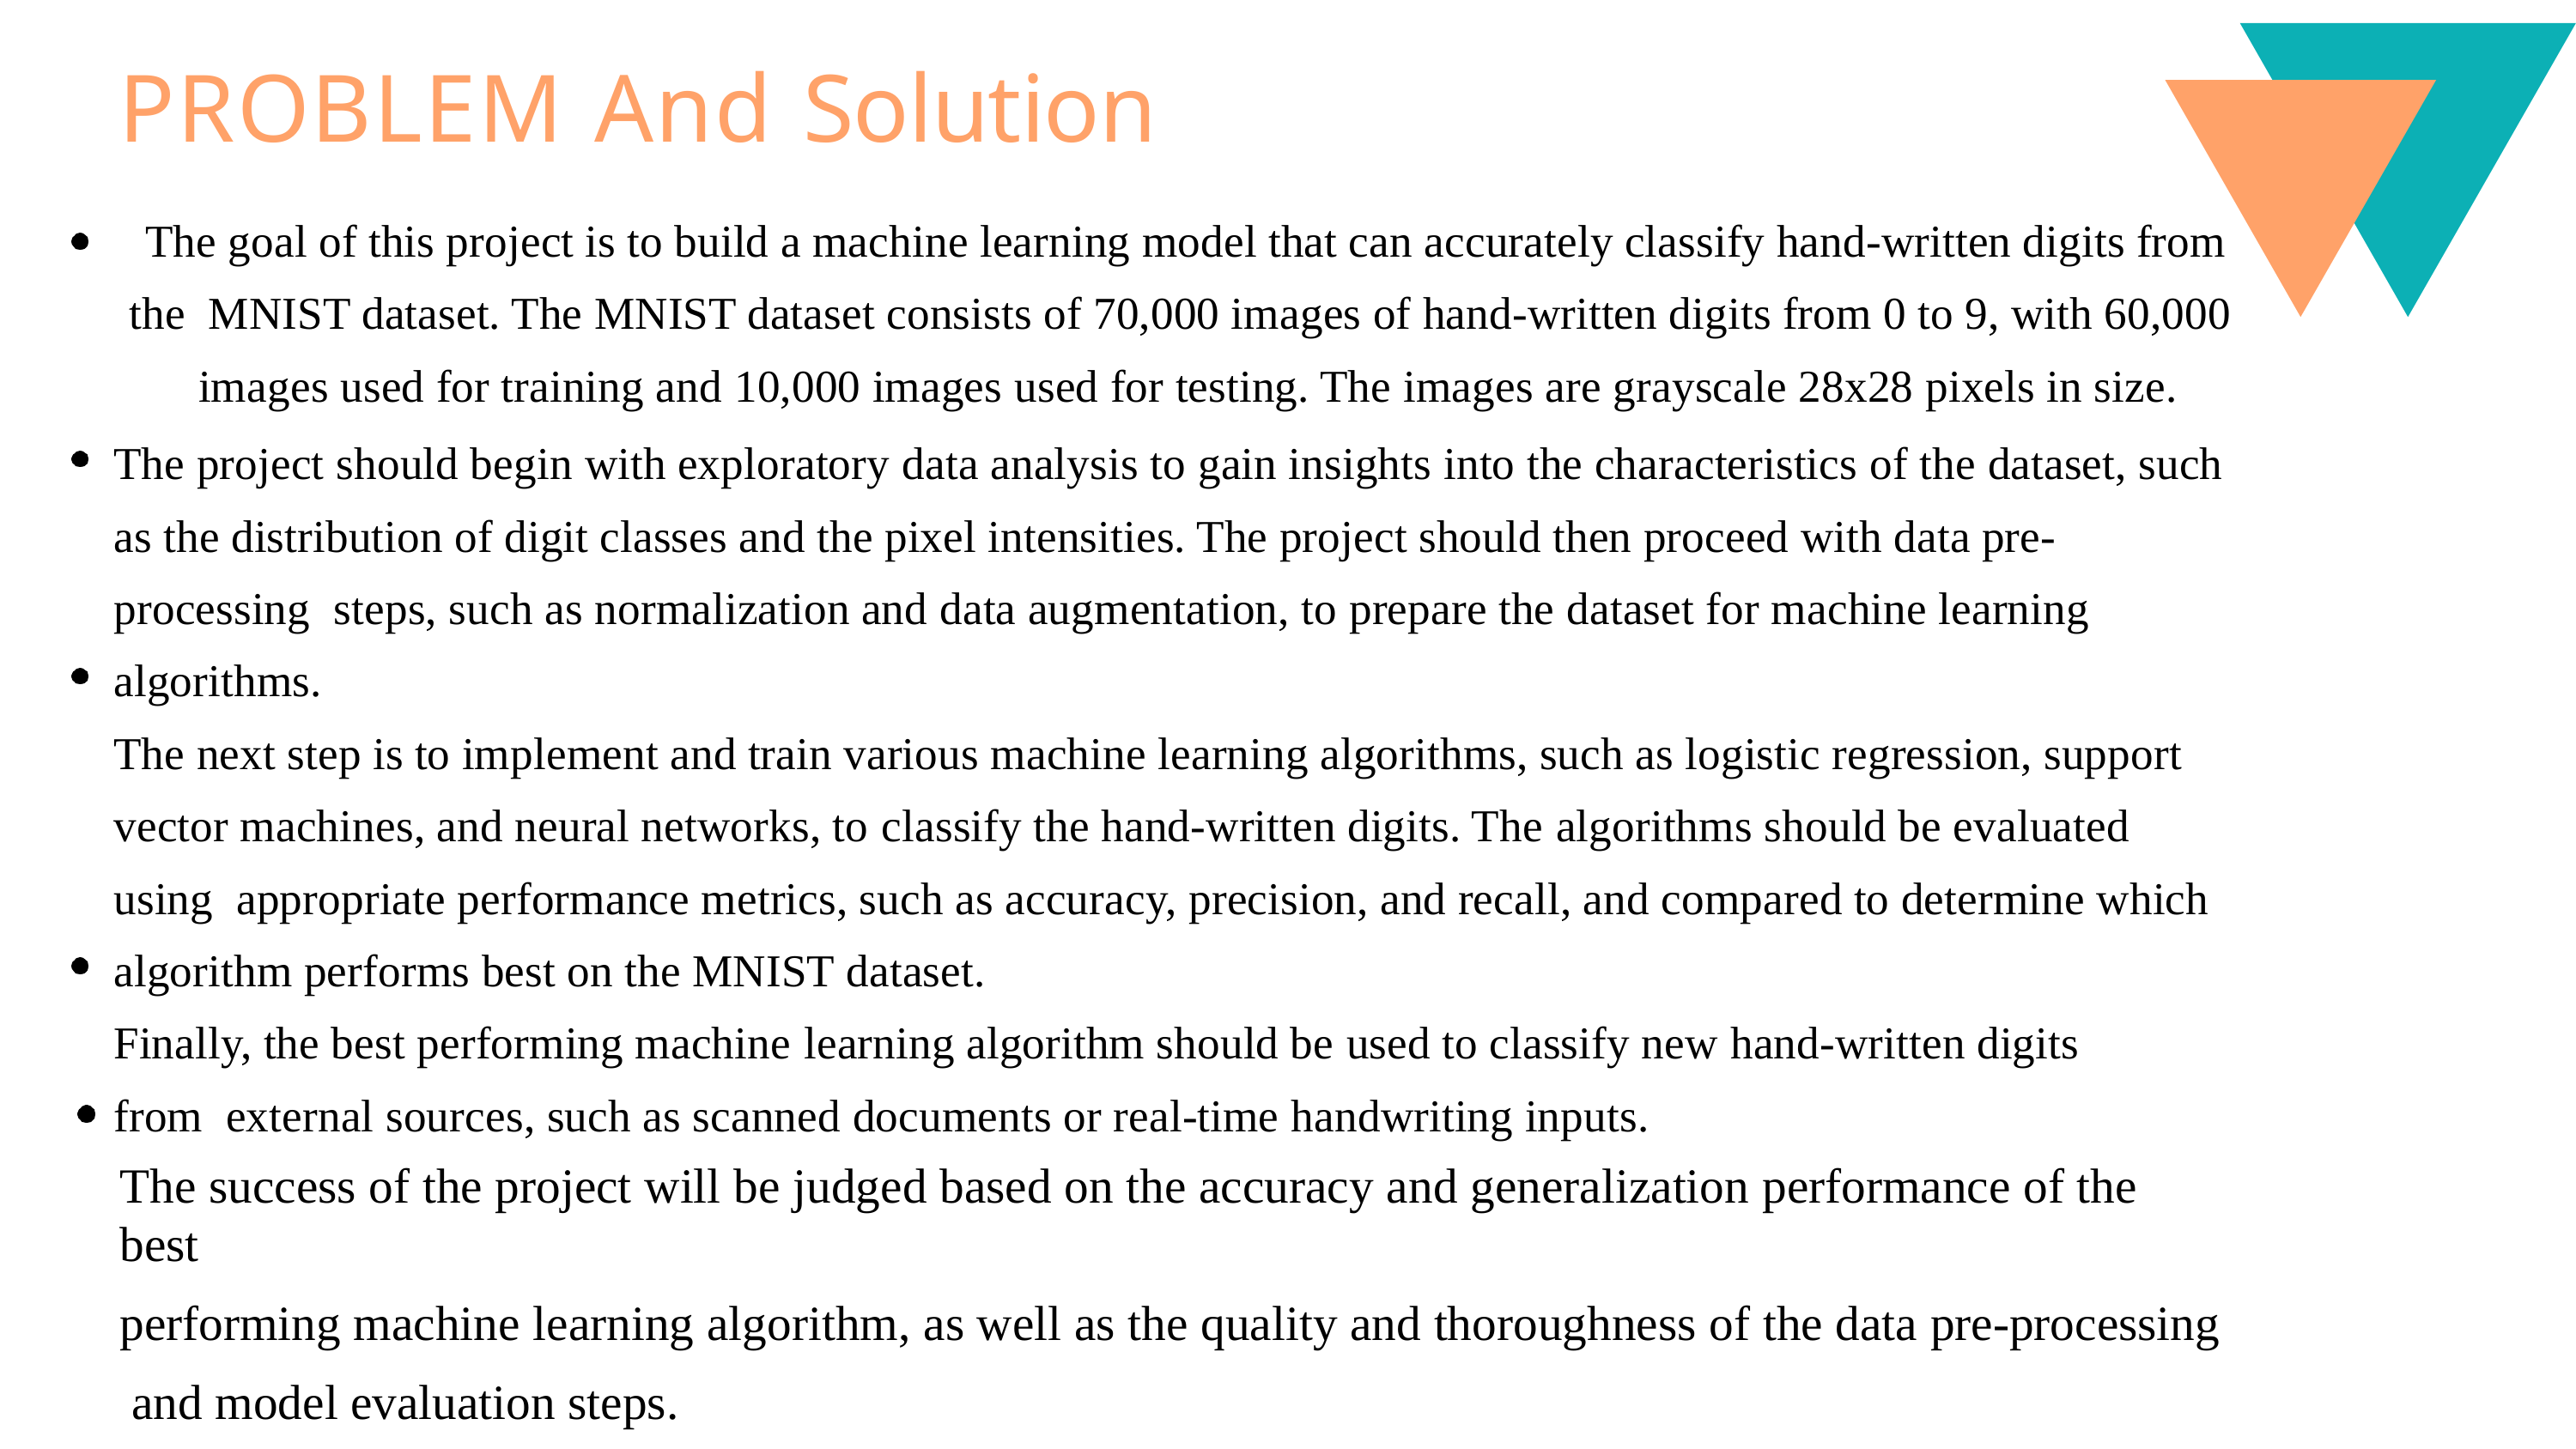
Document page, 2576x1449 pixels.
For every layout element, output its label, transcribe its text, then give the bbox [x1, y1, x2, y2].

title PROBLEM And Solution [117, 47, 1171, 192]
picture [71, 957, 88, 974]
text_box The goal of this project is to build a machine learning model that can accurately classify hand-written digits from the MNIST dataset. The MNIST dataset consists of 70,000 images of hand-written digits from 0 to 9, with 60,000 images used for training and 10,000 images used for testing. The images are grayscale 28x28 pixels in size. The project should begin with exploratory data analysis to gain insights into the characteristics of the dataset, such as the distribution of digit classes and the pixel intensities. The project should then proceed with data pre-processing steps, such as normalization and data augmentation, to prepare the dataset for machine learning algorithms. The next step is to implement and train various machine learning algorithms, such as logistic regression, support vector machines, and neural networks, to classify the hand-written digits. The algorithms should be evaluated using appropriate performance metrics, such as accuracy, precision, and recall, and compared to determine which algorithm performs best on the MNIST dataset. Finally, the best performing machine learning algorithm should be used to classify new hand-written digits from external sources, such as scanned documents or real-time handwriting inputs. The success of the project will be judged based on the accuracy and generalization performance of the best performing machine learning algorithm, as well as the quality and thoroughness of the data pre-processing and model evaluation steps. [112, 192, 2263, 1430]
picture [71, 450, 88, 467]
picture [76, 1105, 95, 1123]
picture [71, 233, 88, 250]
picture [71, 667, 88, 685]
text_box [2165, 22, 2576, 318]
